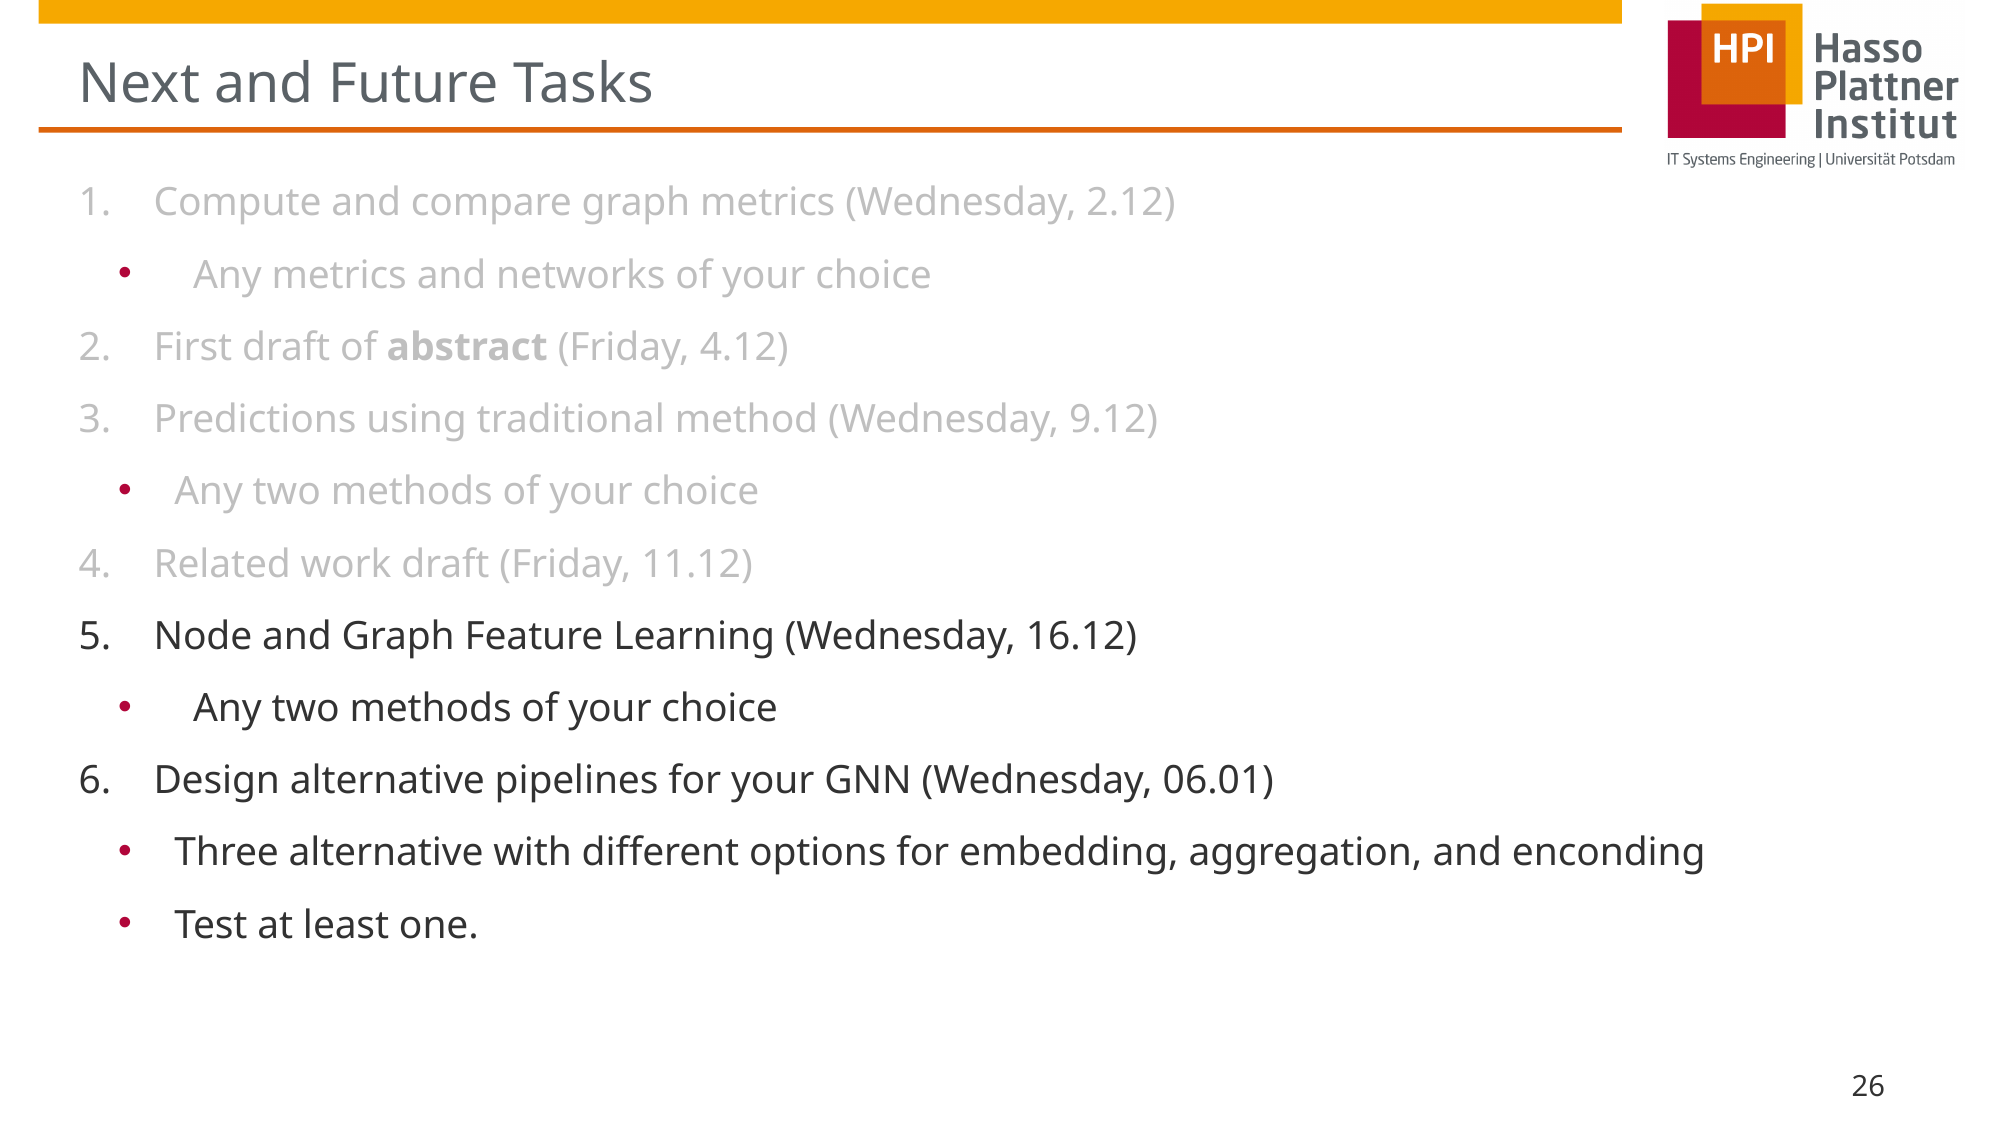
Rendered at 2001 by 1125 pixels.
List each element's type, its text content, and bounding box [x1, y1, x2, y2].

picture [1664, 0, 1965, 170]
title Next and Future Tasks [78, 23, 1583, 115]
slide_number 26 [1834, 1064, 1961, 1107]
list Compute and compare graph metrics (Wednesday, 2.12) Any metrics and networks of your choice First draft of abstract (Friday, 4.12) Predictions using traditional method (Wednesday, 9.12) Any two methods of your choice Related work draft (Friday, 11.12) Node and Graph Feature Learning (Wednesday, 16.12) Any two methods of your choice Design alternative pipelines for your GNN (Wednesday, 06.01) Three alternative with different options for embedding, aggregation, and enconding Test at least one. [78, 168, 1961, 956]
